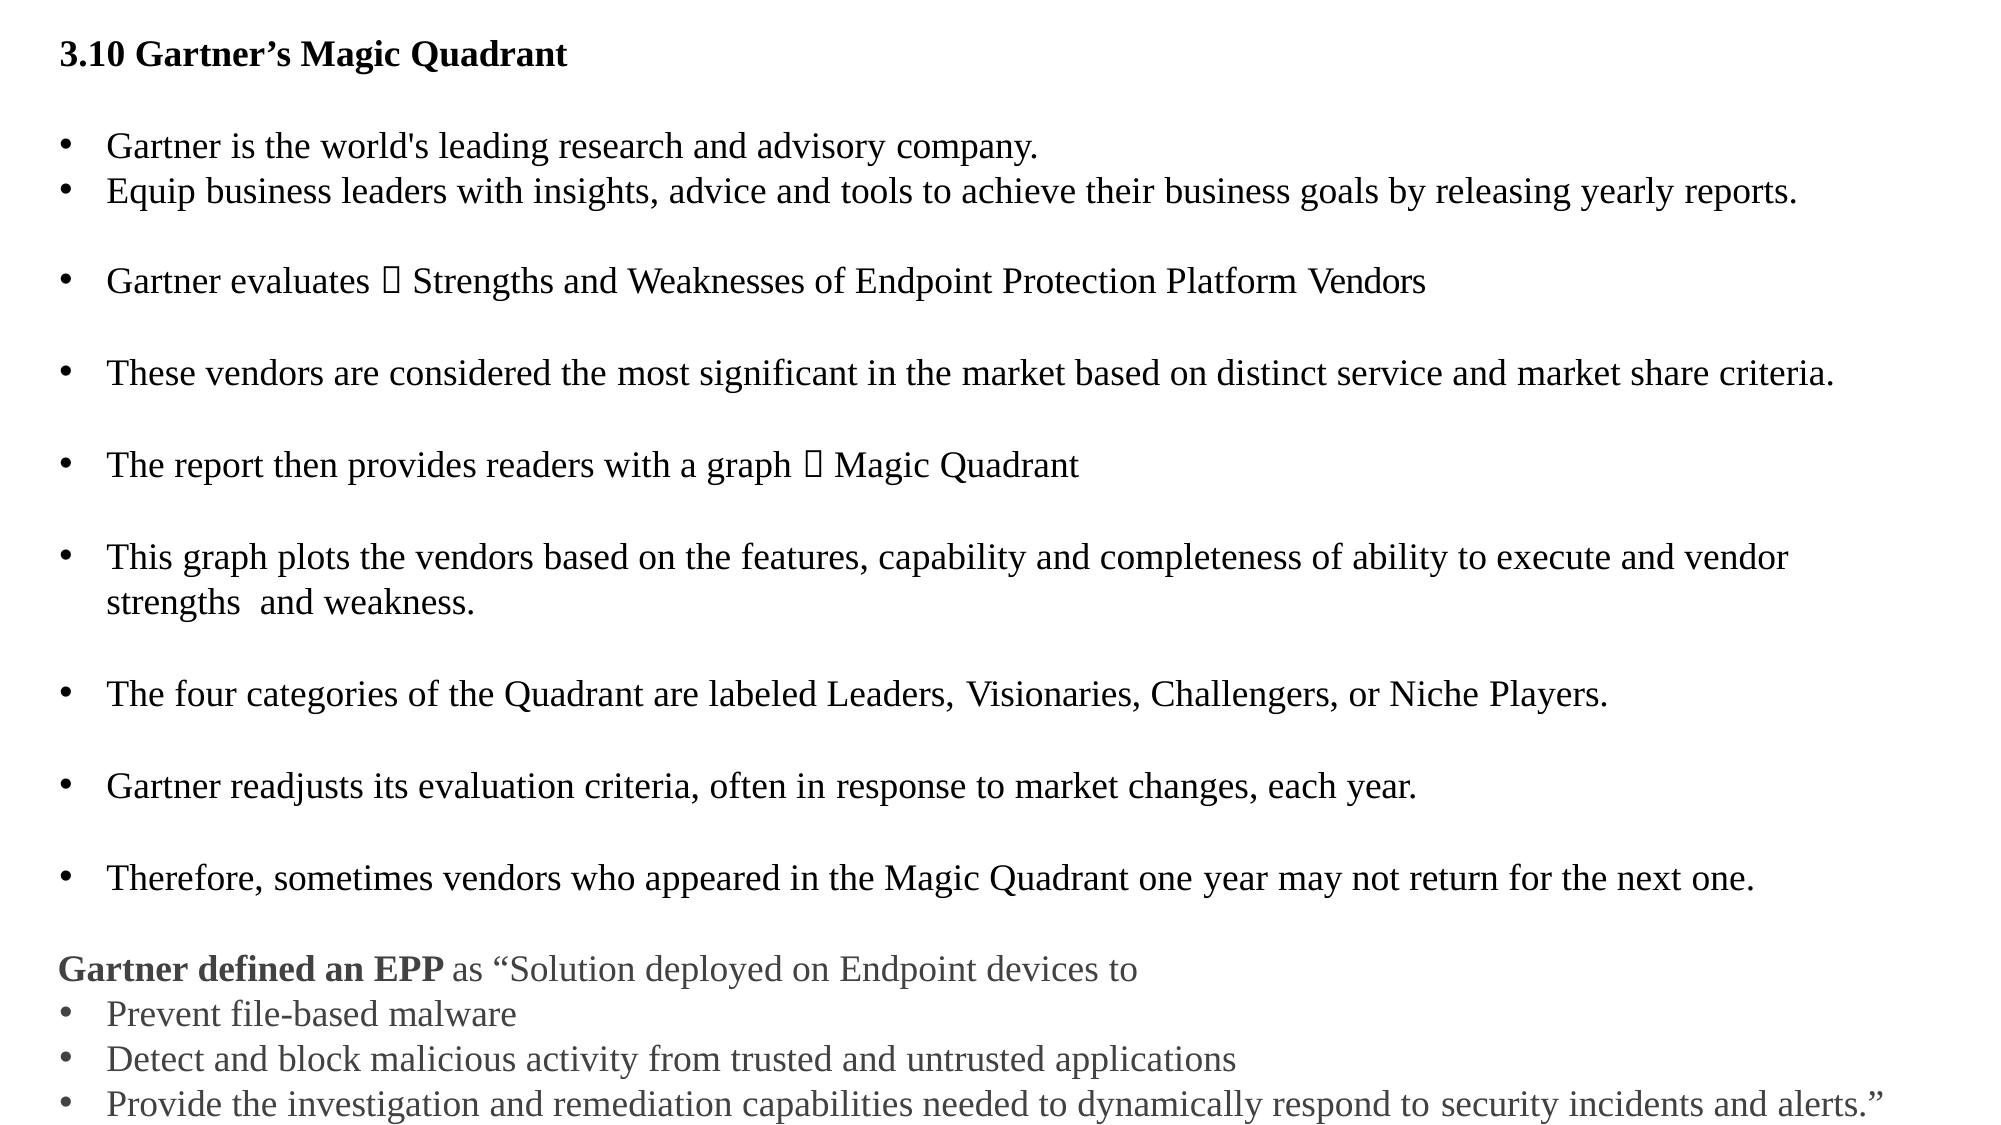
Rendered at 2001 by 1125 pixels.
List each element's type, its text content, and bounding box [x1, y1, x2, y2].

text_box 3.10 Gartner’s Magic Quadrant Gartner is the world's leading research and advisory company. Equip business leaders with insights, advice and tools to achieve their business goals by releasing yearly reports. Gartner evaluates  Strengths and Weaknesses of Endpoint Protection Platform Vendors These vendors are considered the most significant in the market based on distinct service and market share criteria. The report then provides readers with a graph  Magic Quadrant This graph plots the vendors based on the features, capability and completeness of ability to execute and vendor strengths and weakness. The four categories of the Quadrant are labeled Leaders, Visionaries, Challengers, or Niche Players. Gartner readjusts its evaluation criteria, often in response to market changes, each year. Therefore, sometimes vendors who appeared in the Magic Quadrant one year may not return for the next one. Gartner defined an EPP as “Solution deployed on Endpoint devices to Prevent file-based malware Detect and block malicious activity from trusted and untrusted applications Provide the investigation and remediation capabilities needed to dynamically respond to security incidents and alerts.” [57, 27, 1933, 1125]
